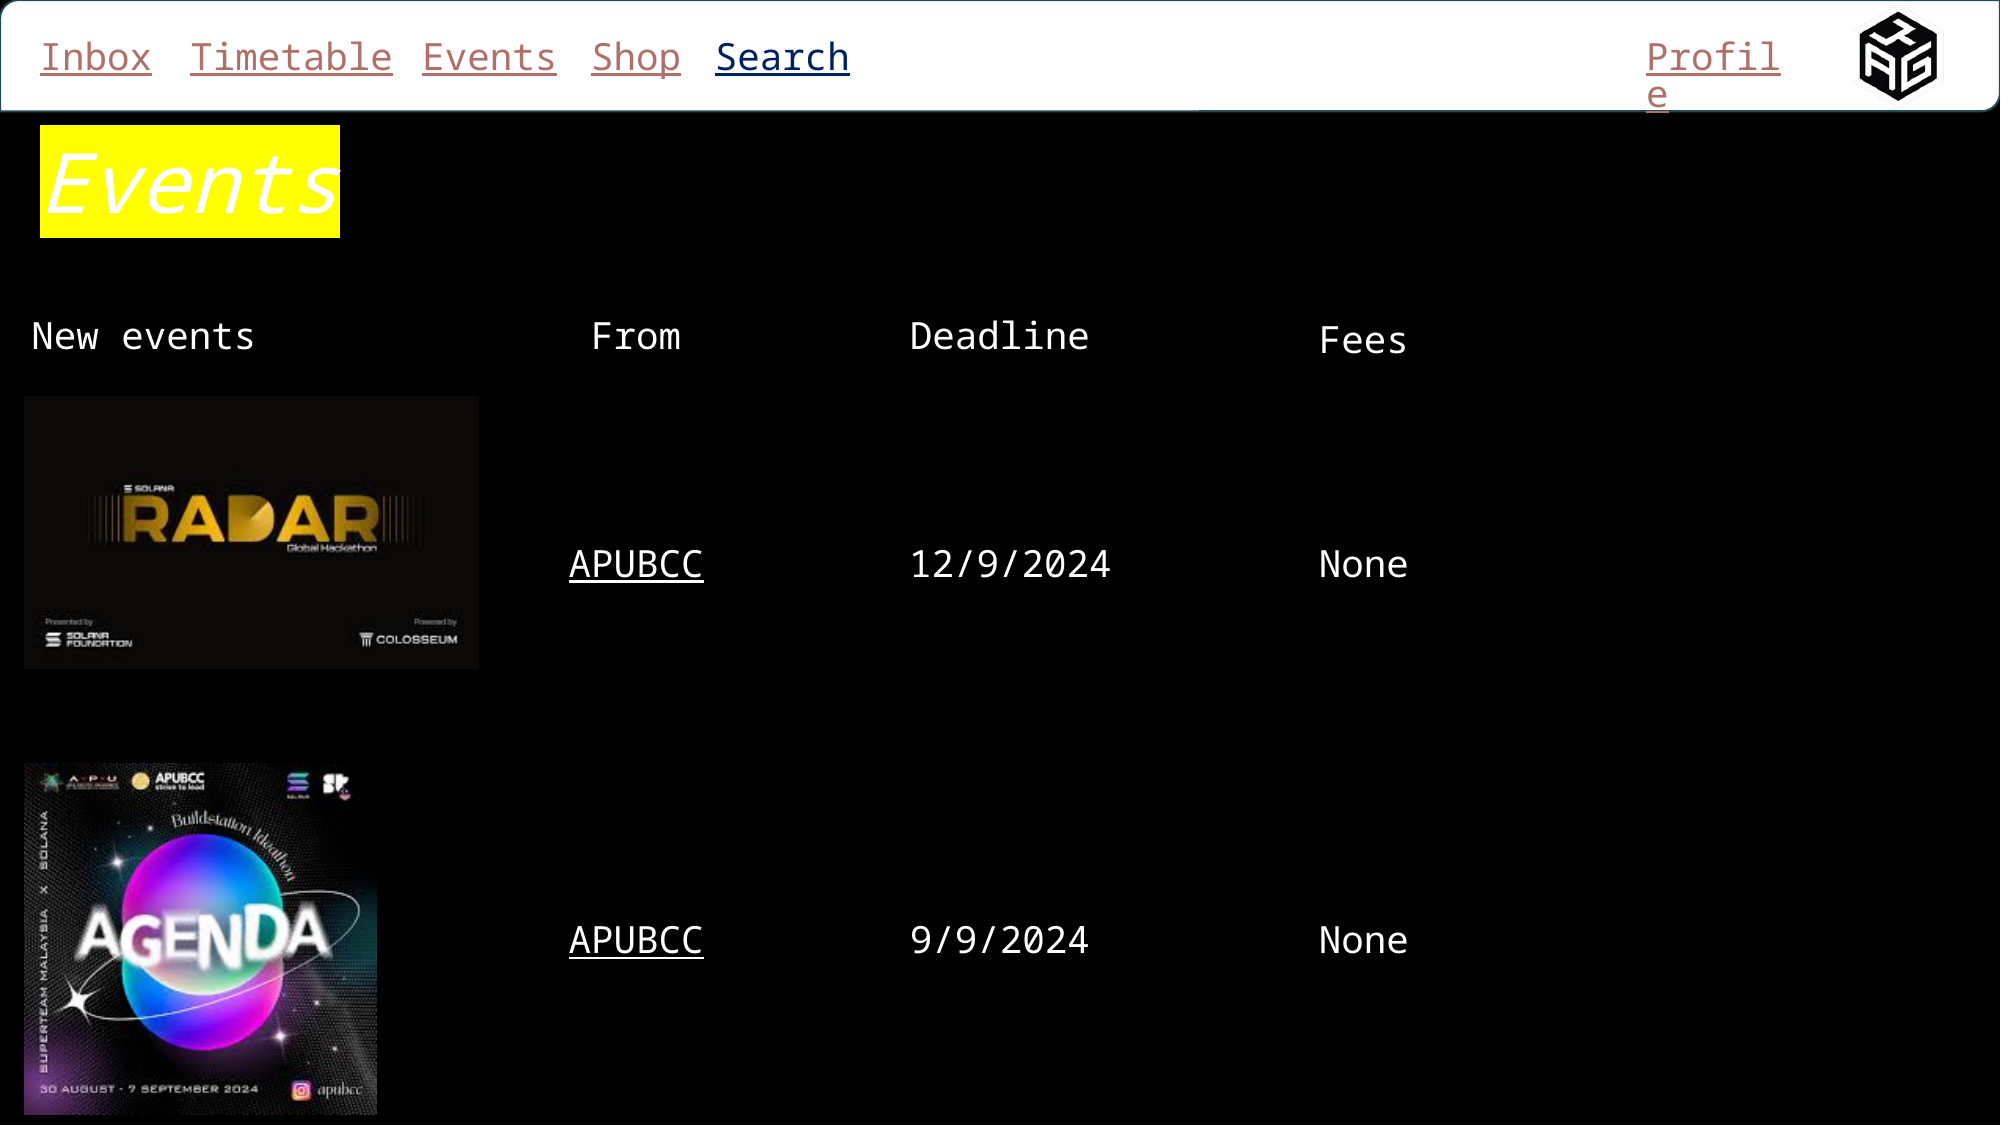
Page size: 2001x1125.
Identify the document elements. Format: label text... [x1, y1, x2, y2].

text_box None [1304, 908, 1424, 969]
text_box Profile [1631, 25, 1802, 92]
text_box [0, 0, 1802, 113]
text_box Timetable [175, 25, 407, 85]
picture [24, 763, 377, 1115]
text_box Fees [1304, 308, 1424, 369]
picture [24, 396, 479, 669]
text_box Shop [576, 25, 696, 92]
text_box APUBCC [553, 532, 719, 592]
text_box [1994, 0, 2000, 108]
text_box 12/9/2024 [894, 532, 1127, 592]
picture [1802, 0, 1994, 152]
text_box Events [407, 25, 573, 92]
text_box Inbox [24, 25, 171, 85]
title Events [24, 85, 502, 238]
text_box Deadline [895, 304, 1105, 365]
text_box New events [16, 304, 272, 365]
text_box None [1304, 532, 1424, 592]
text_box 9/9/2024 [895, 908, 1105, 969]
text_box Search [700, 25, 865, 85]
text_box From [576, 304, 696, 365]
text_box APUBCC [553, 908, 719, 969]
